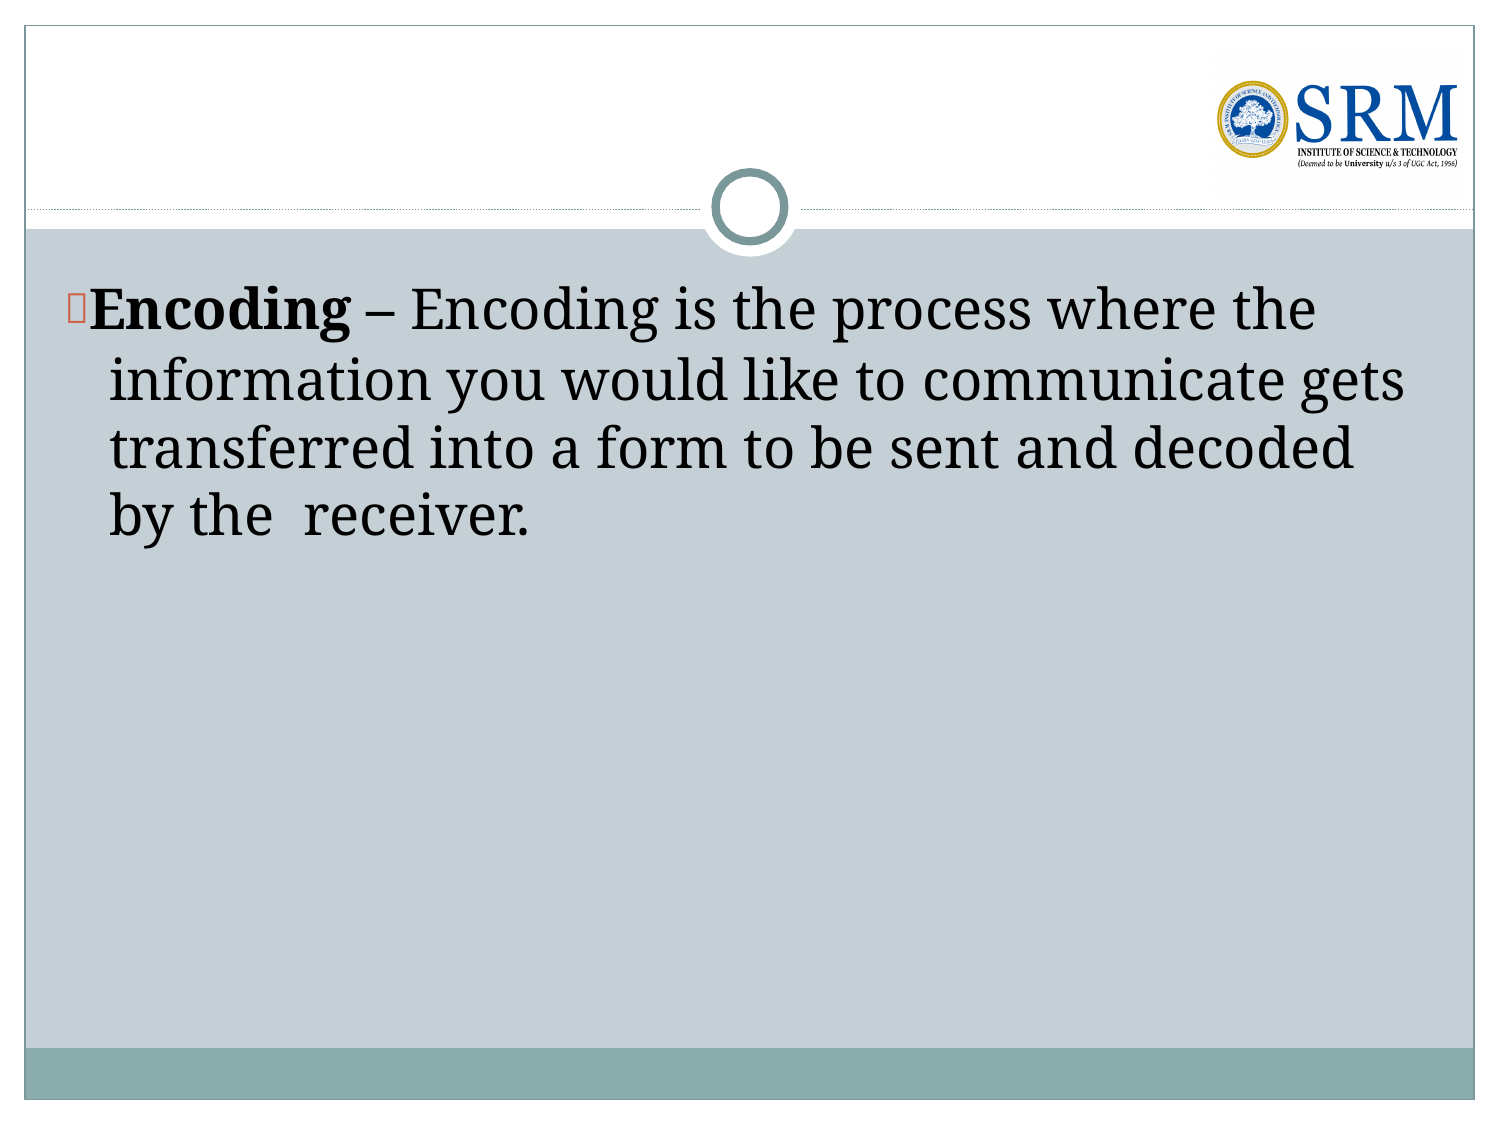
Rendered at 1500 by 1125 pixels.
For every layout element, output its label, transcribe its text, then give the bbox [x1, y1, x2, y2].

picture [1212, 49, 1463, 201]
title Encoding – Encoding is the process where the information you would like to communicate gets transferred into a form to be sent and decoded by the receiver. [58, 256, 1430, 547]
